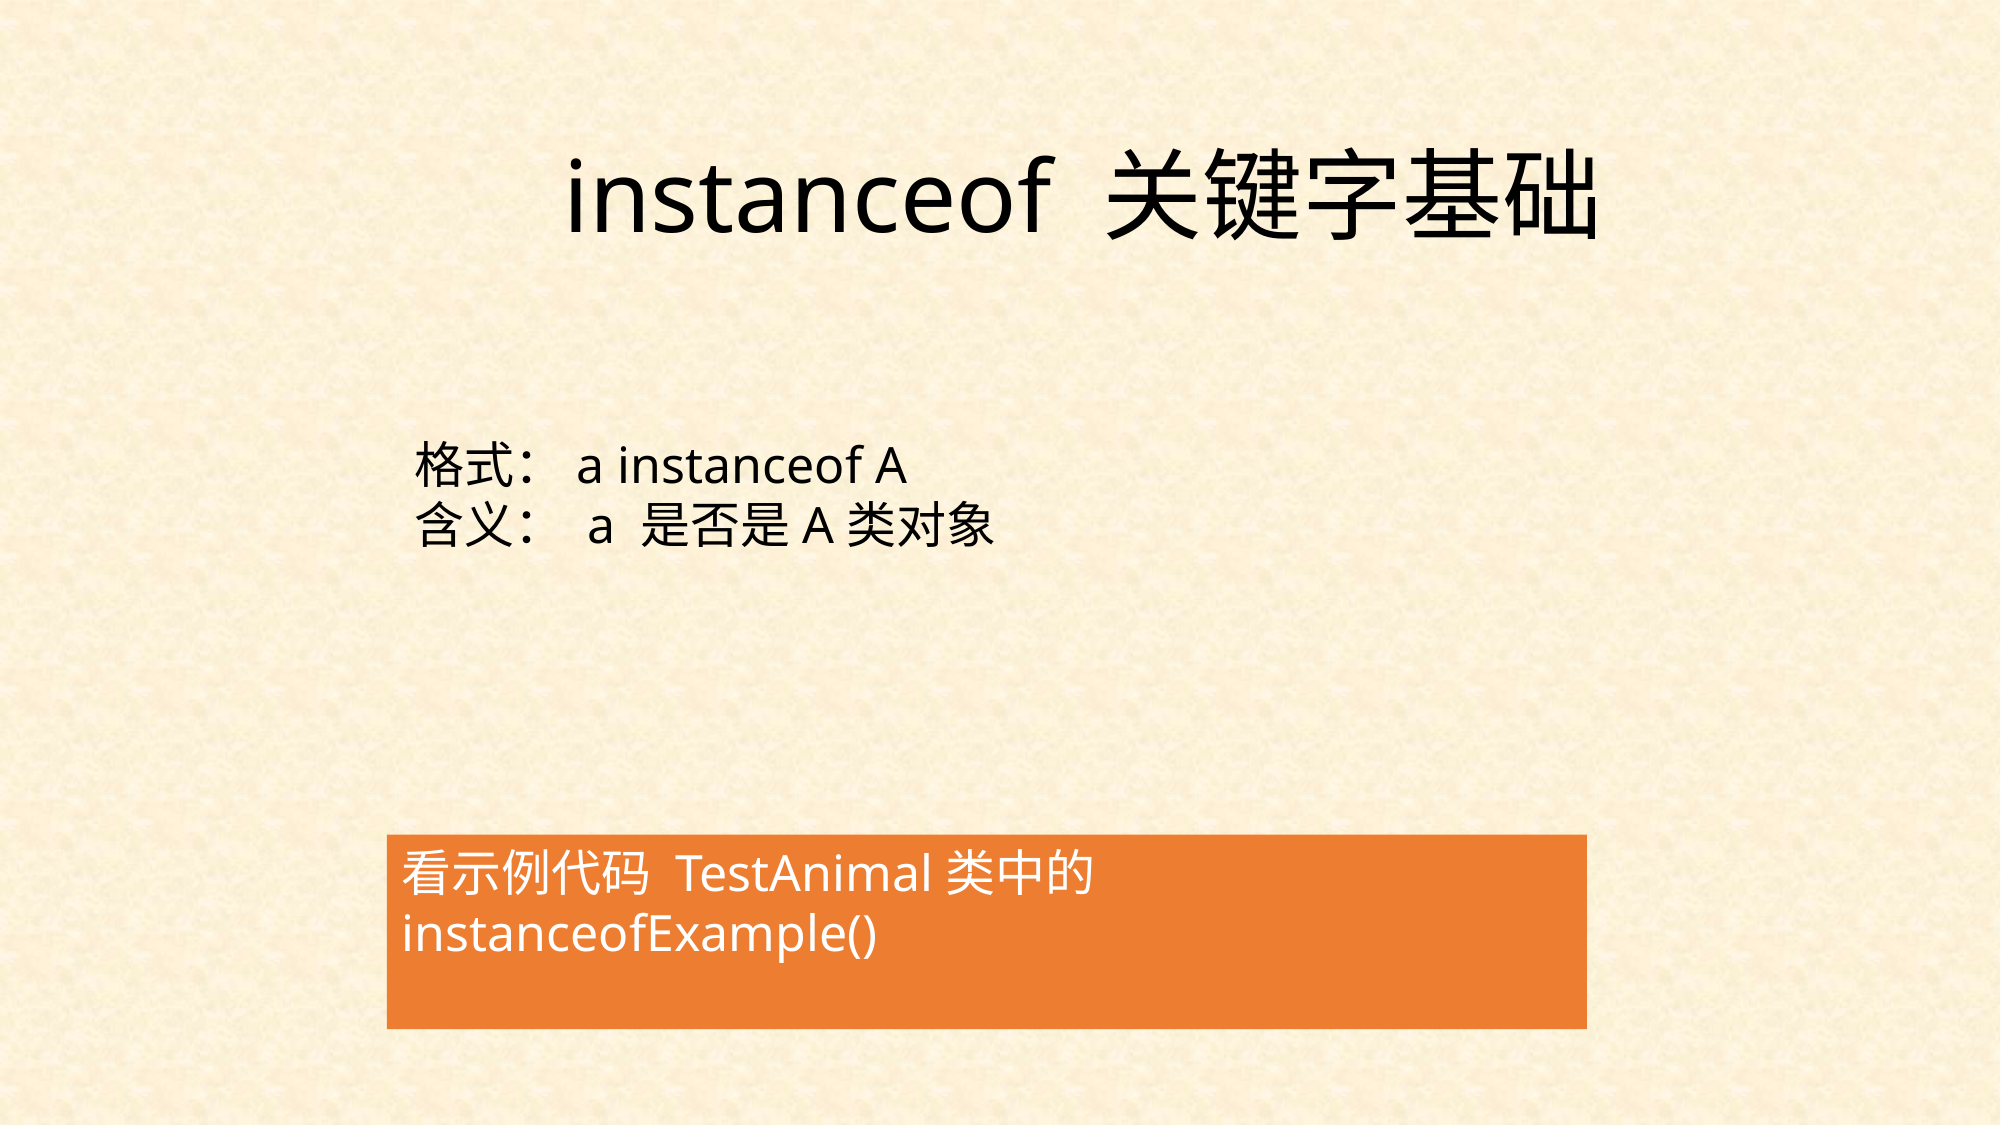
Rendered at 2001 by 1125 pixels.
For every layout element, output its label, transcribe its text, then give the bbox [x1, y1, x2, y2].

text_box instanceof 关键字基础 [277, 125, 1889, 260]
picture [0, 0, 2001, 1125]
text_box 格式：a instanceof A 含义： a 是否是A类对象 [399, 426, 1600, 561]
text_box 看示例代码 TestAnimal类中的 instanceofExample() [386, 834, 1587, 1030]
